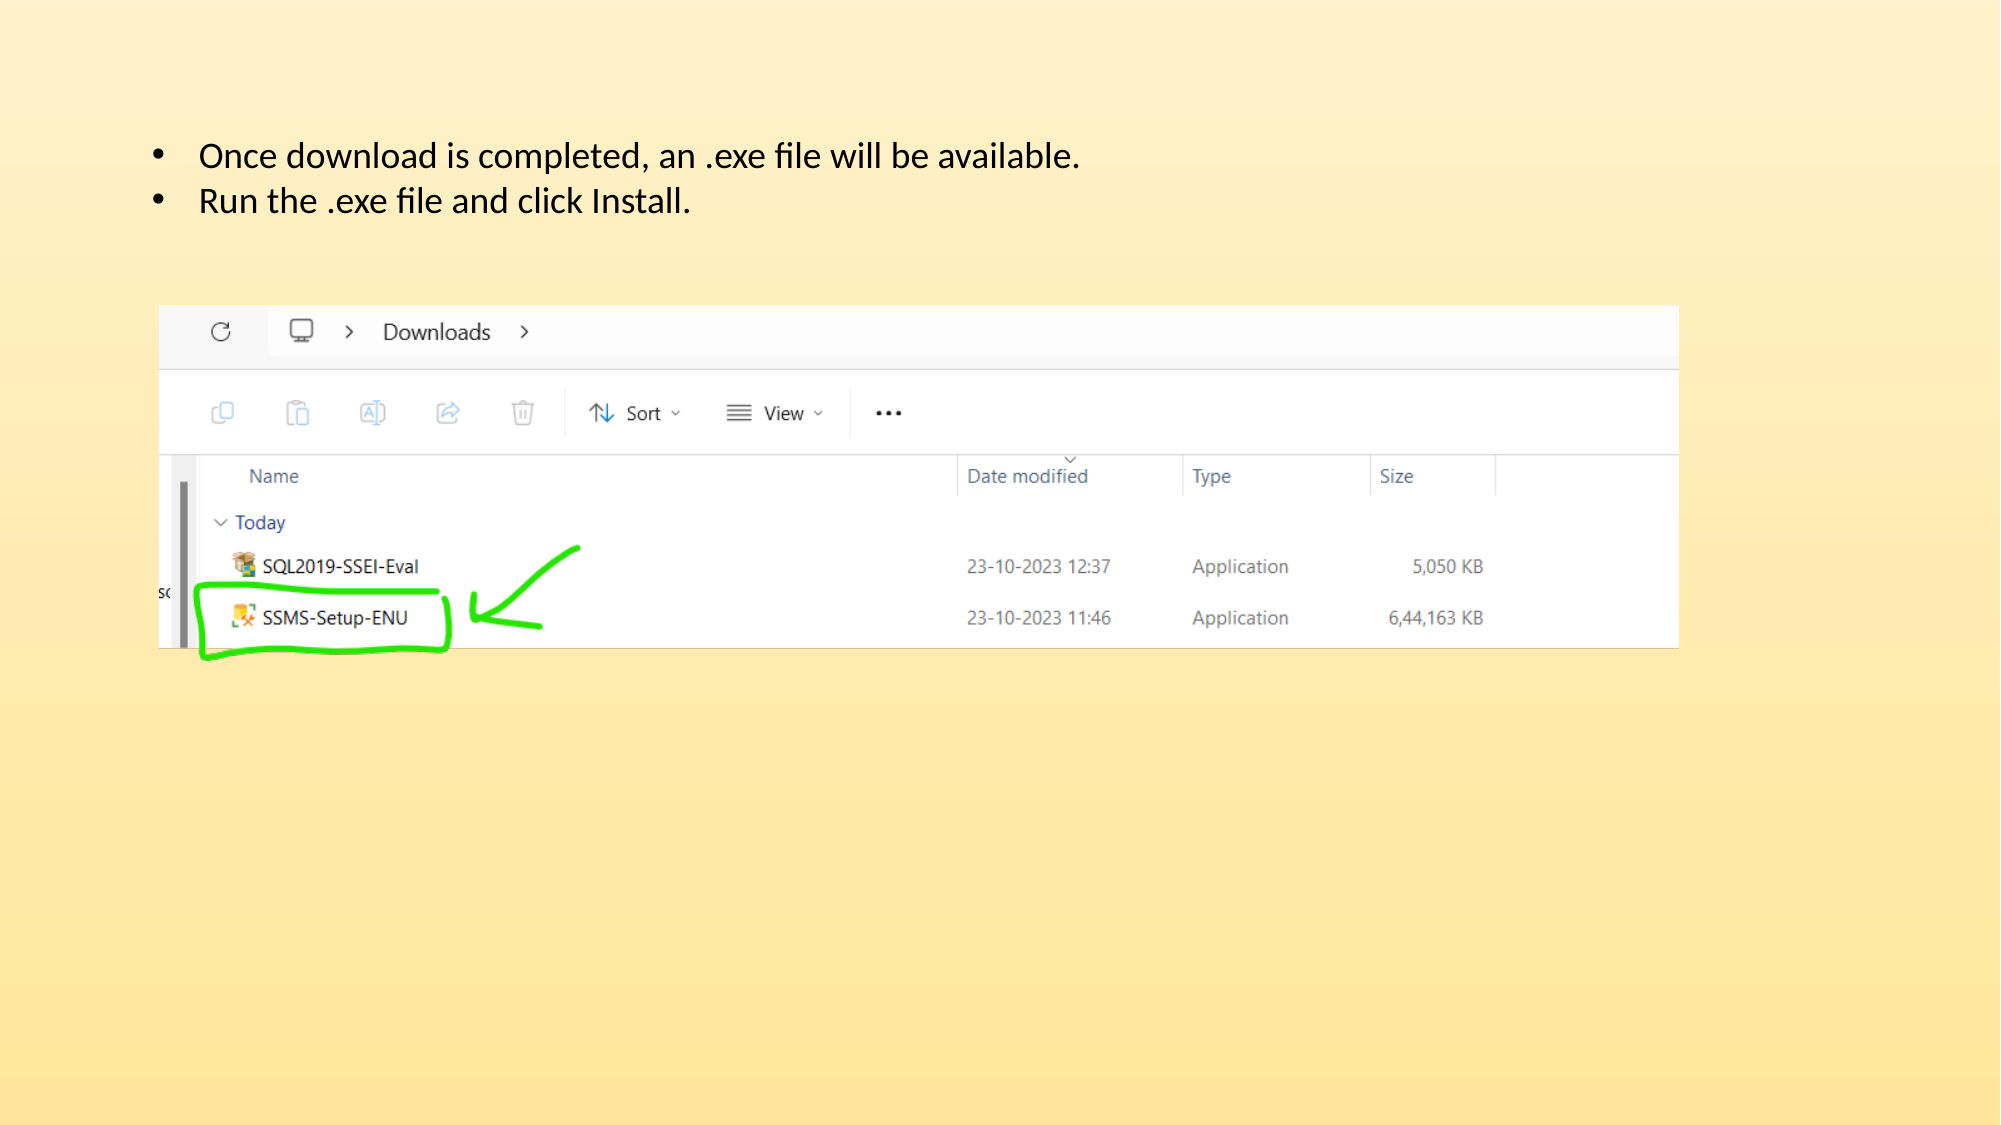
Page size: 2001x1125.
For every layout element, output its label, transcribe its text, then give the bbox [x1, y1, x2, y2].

text_box Once download is completed, an .exe file will be available. Run the .exe file and click Install. [137, 123, 1138, 228]
picture [159, 305, 1679, 661]
